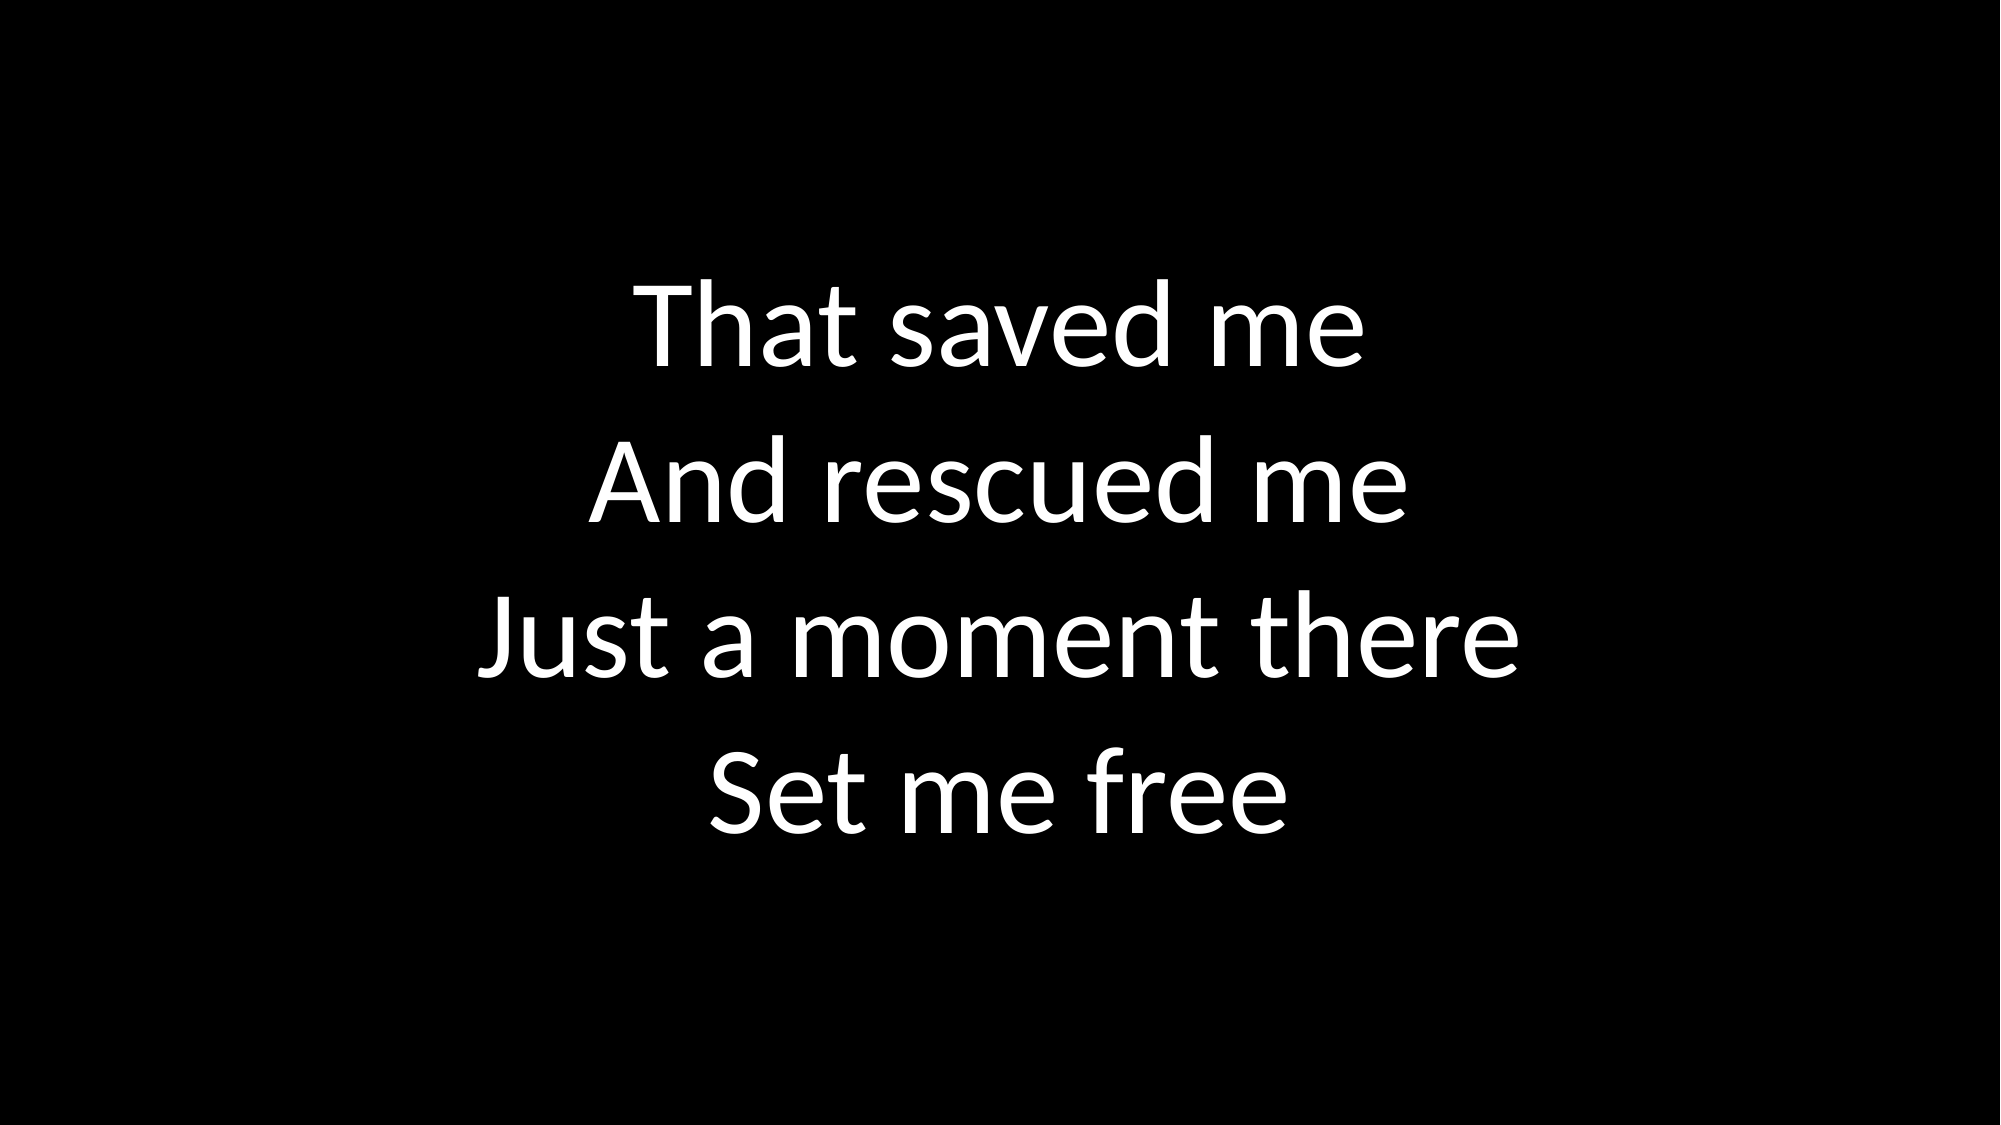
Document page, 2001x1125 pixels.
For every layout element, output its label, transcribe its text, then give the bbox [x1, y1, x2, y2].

subtitle That saved me And rescued me Just a moment there Set me free [51, 250, 1949, 919]
